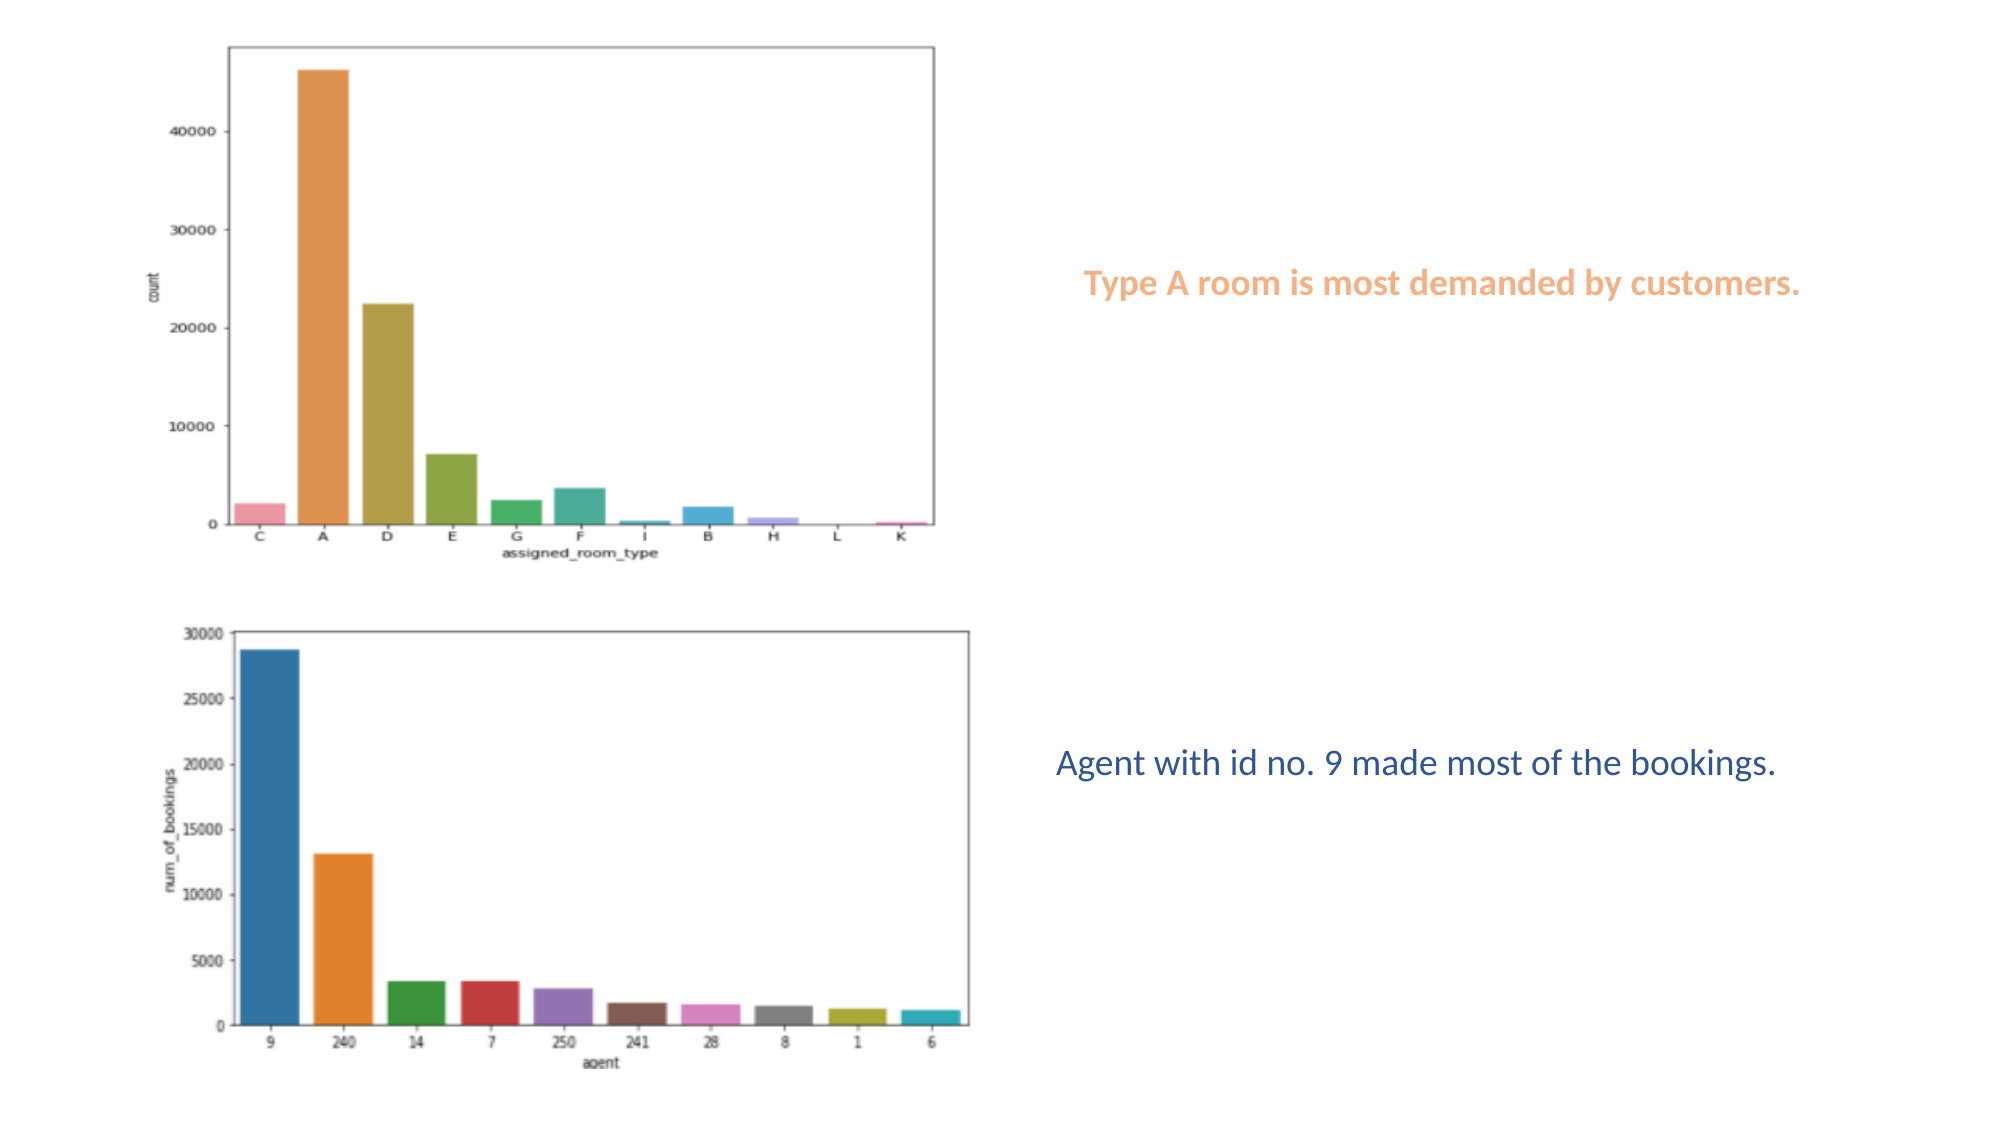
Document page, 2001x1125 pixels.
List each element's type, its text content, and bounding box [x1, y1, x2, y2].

picture [132, 29, 953, 563]
text_box Type A room is most demanded by customers. [1069, 250, 1833, 311]
text_box Agent with id no. 9 made most of the bookings. [1041, 730, 2000, 791]
picture [132, 609, 1000, 1069]
